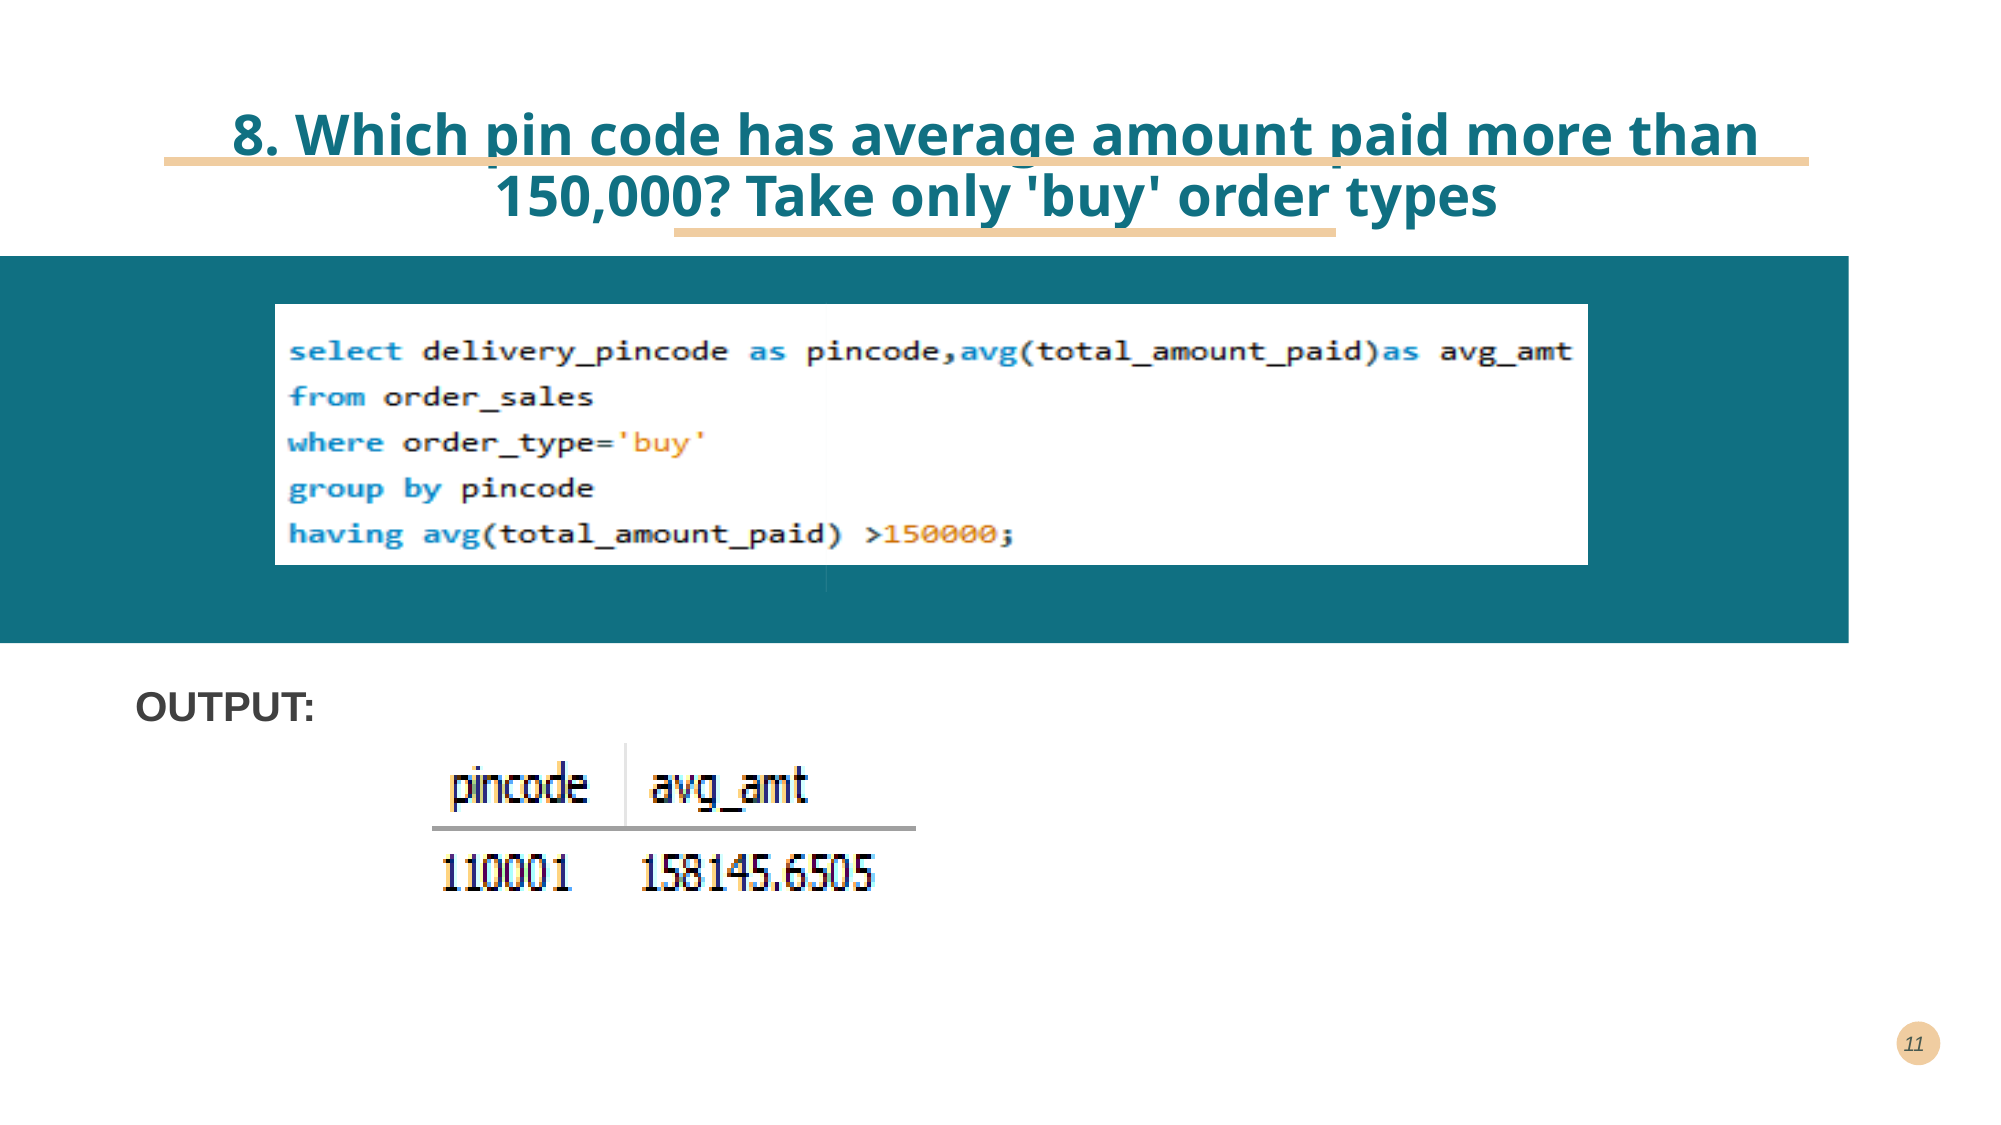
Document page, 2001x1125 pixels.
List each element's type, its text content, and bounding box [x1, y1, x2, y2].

list OUTPUT: [120, 677, 1832, 1013]
picture [432, 743, 916, 929]
chart [134, 251, 1882, 622]
title 8. Which pin code has average amount paid more than 150,000? Take only 'buy' order types [134, 59, 1860, 251]
slide_number 11 [1881, 1012, 1940, 1073]
